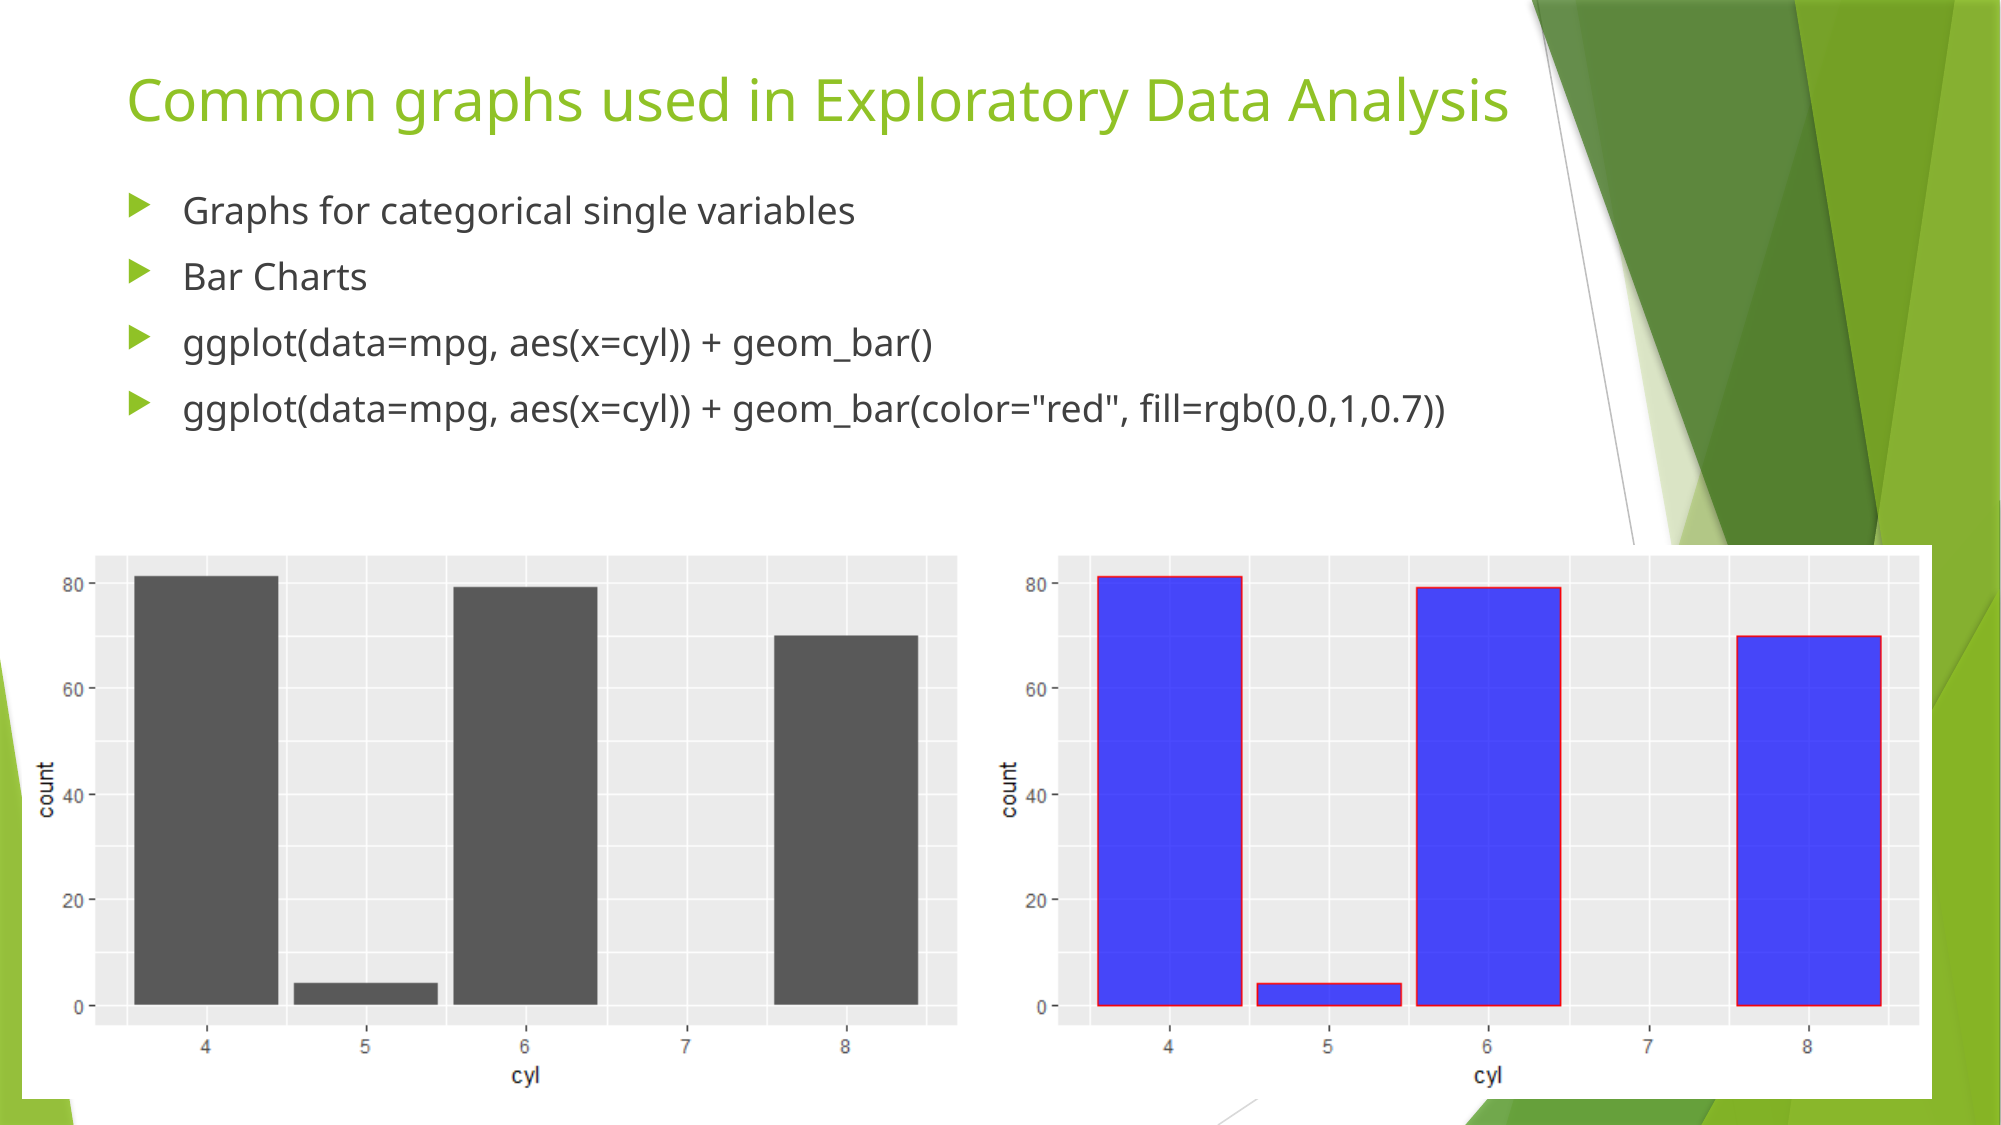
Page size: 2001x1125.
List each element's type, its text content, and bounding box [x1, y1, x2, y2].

picture [21, 545, 970, 1100]
title Common graphs used in Exploratory Data Analysis [111, 55, 1543, 159]
picture [984, 545, 1933, 1100]
list Graphs for categorical single variables Bar Charts ggplot(data=mpg, aes(x=cyl)) + geom_bar() ggplot(data=mpg, aes(x=cyl)) + geom_bar(color="red", fill=rgb(0,0,1,0.7)) [111, 179, 1589, 992]
